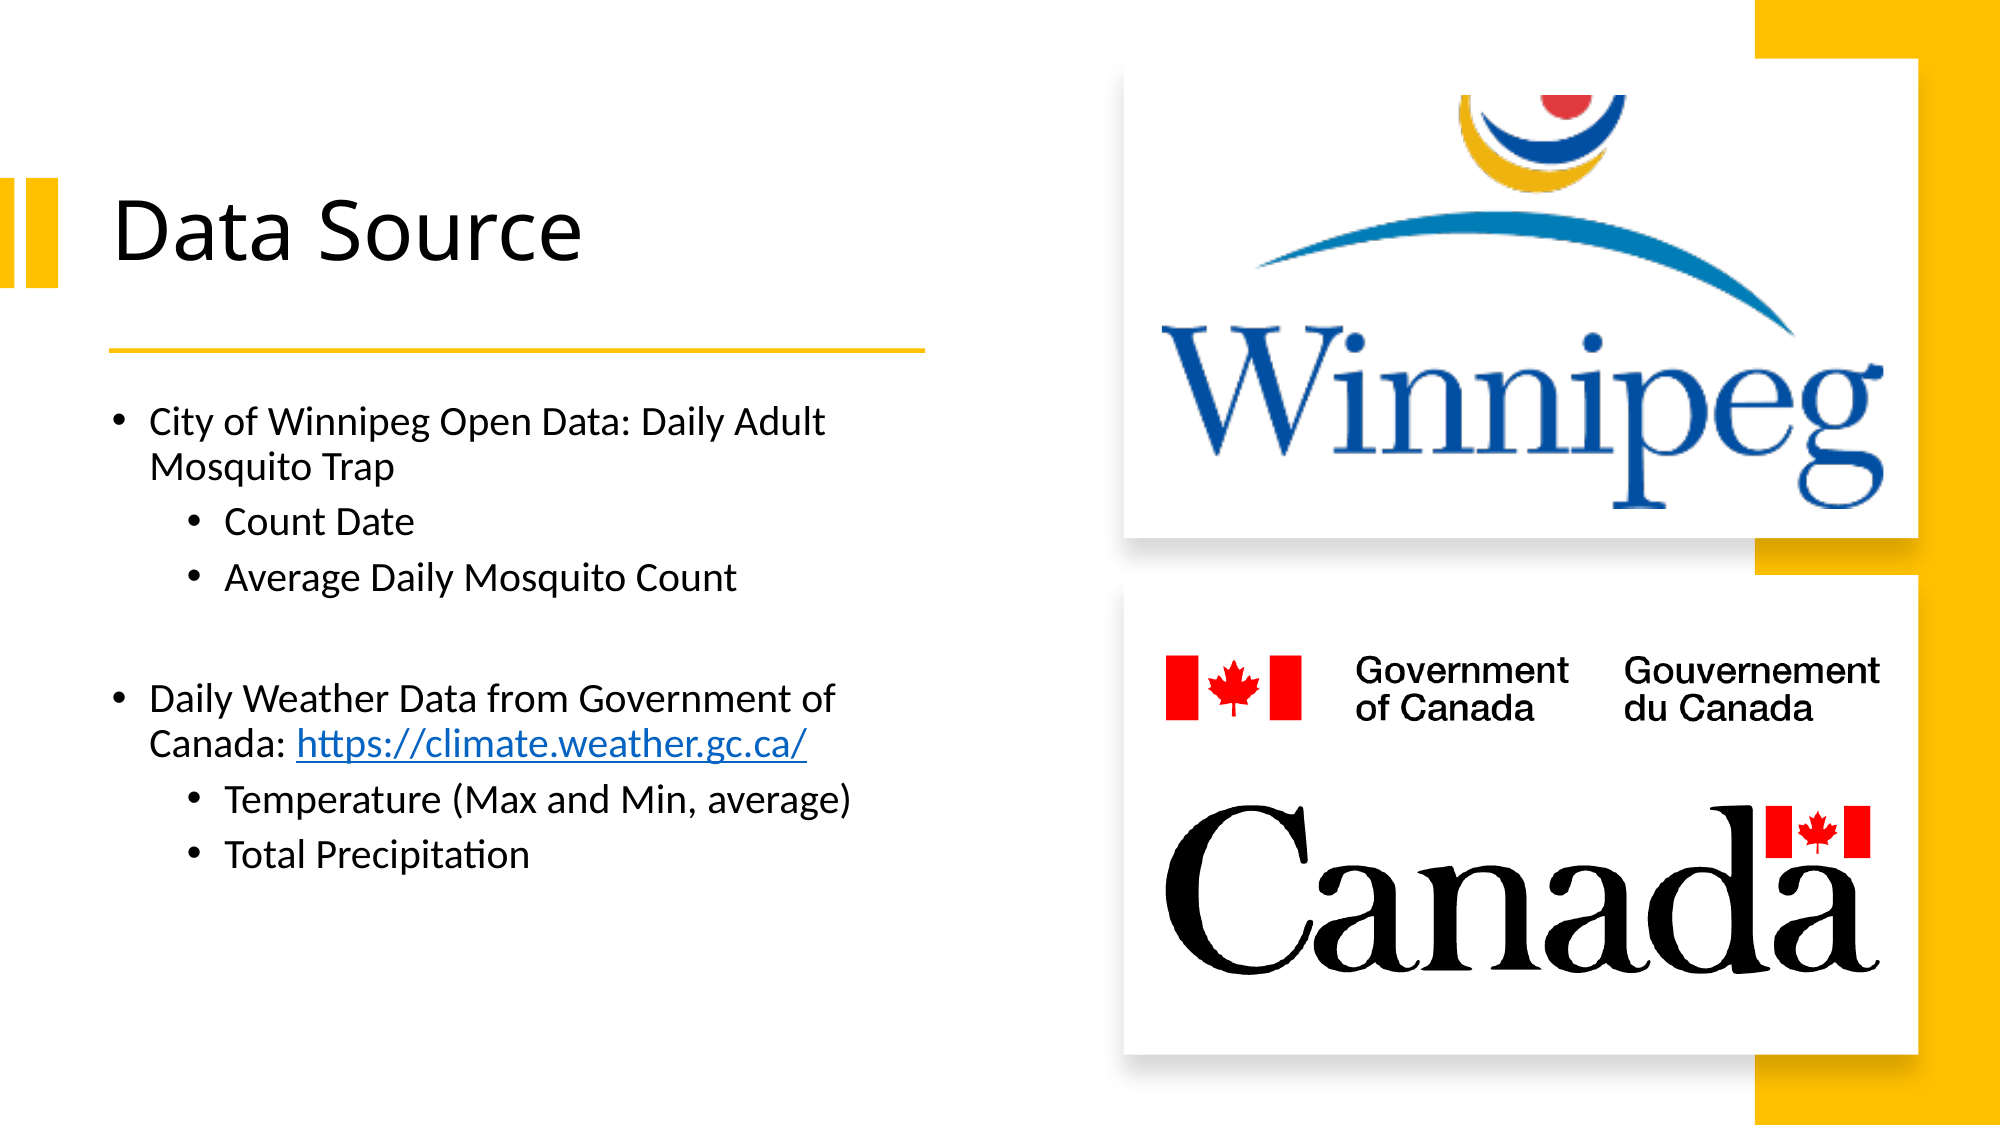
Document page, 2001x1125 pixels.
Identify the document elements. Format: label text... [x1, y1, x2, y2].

picture [1161, 95, 1884, 509]
picture [1161, 608, 1883, 1022]
text_box [0, 0, 1754, 1125]
text_box [1123, 58, 1919, 539]
title Data Source [96, 140, 963, 326]
text_box [108, 347, 926, 354]
text_box [1754, 0, 2000, 1125]
text_box [1123, 574, 1919, 1056]
list City of Winnipeg Open Data: Daily Adult Mosquito Trap Count Date Average Daily Mosquito Count Daily Weather Data from Government of Canada: https://climate.weather.gc.ca/ Temperature (Max and Min, average) Total Precipitation [96, 382, 963, 1036]
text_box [0, 177, 59, 289]
